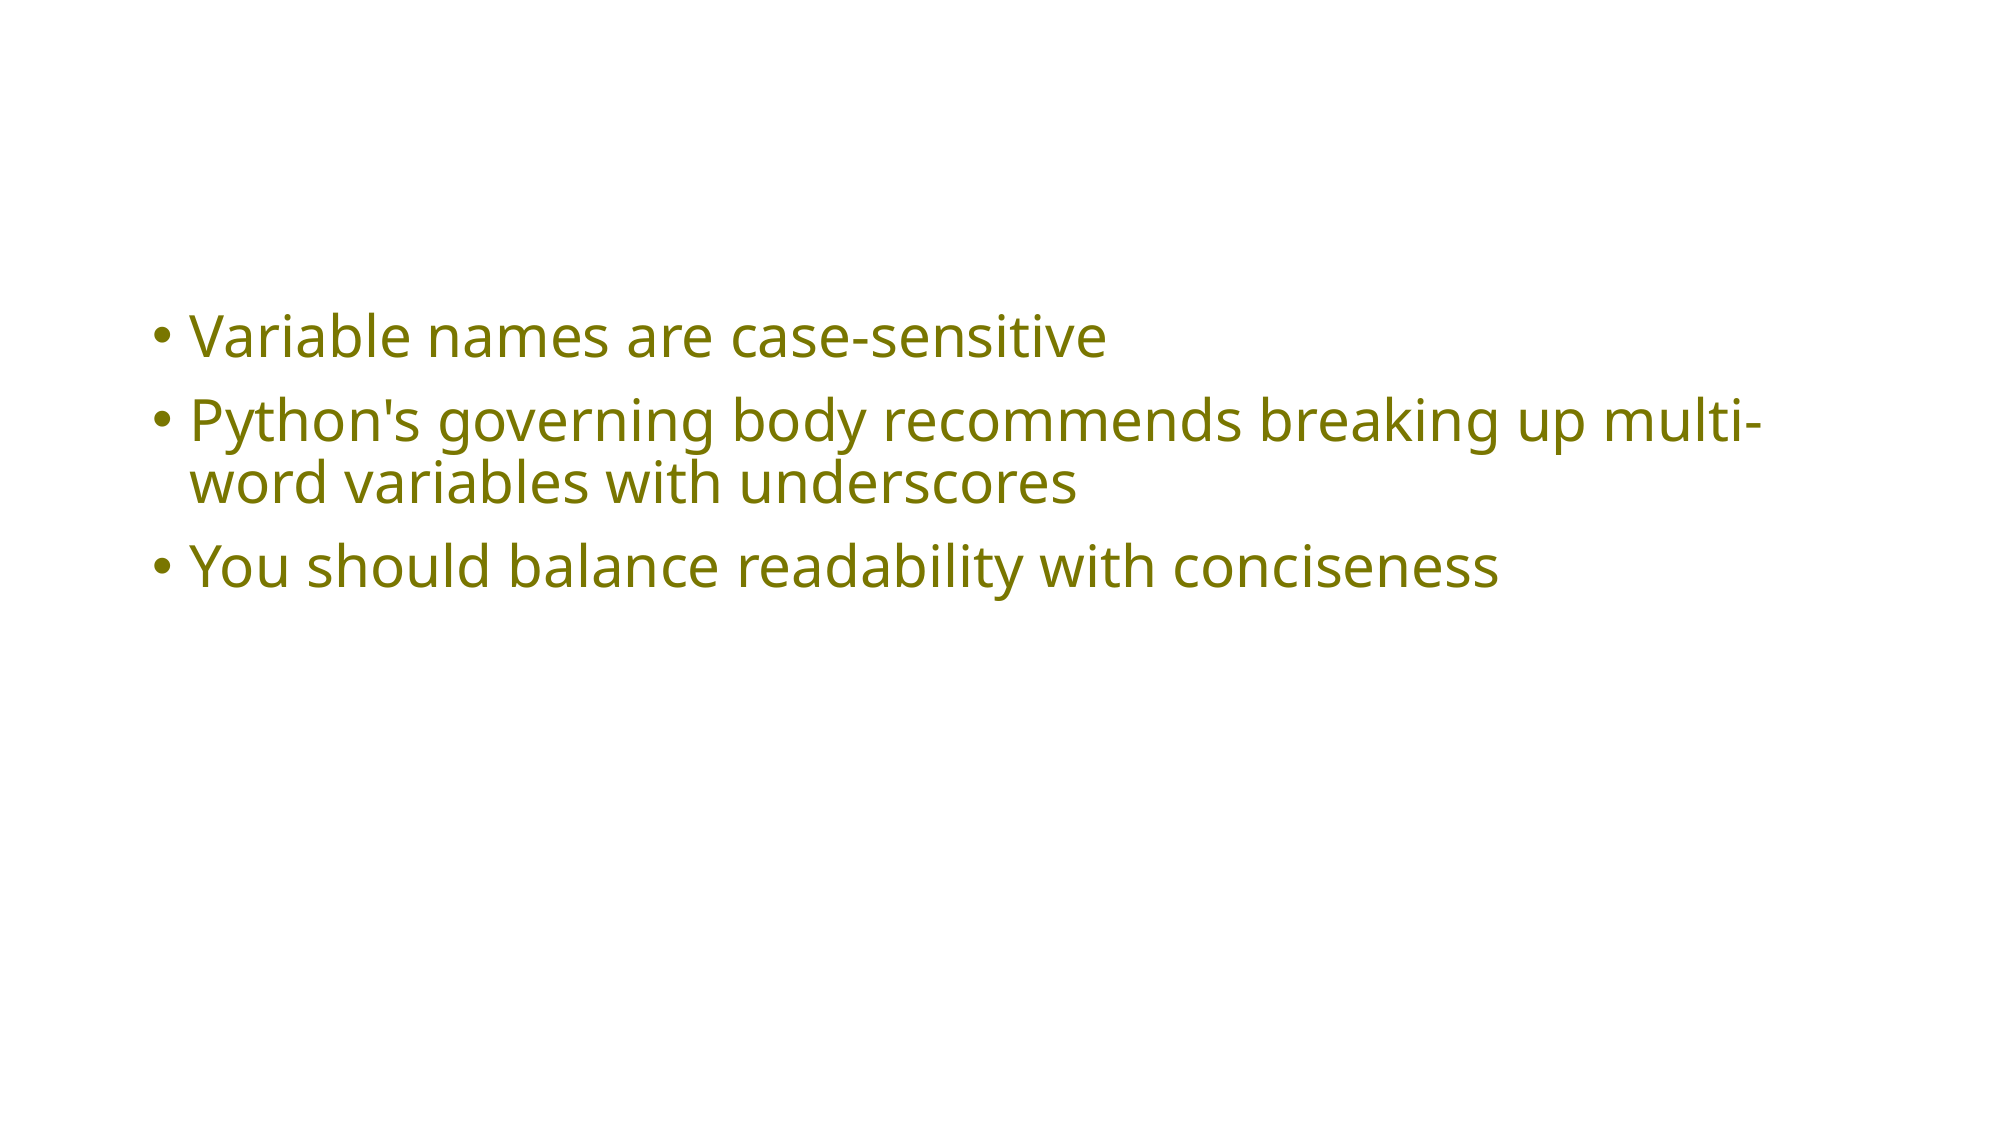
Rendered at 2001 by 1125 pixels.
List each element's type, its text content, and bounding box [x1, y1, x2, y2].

list Variable names are case-sensitive Python's governing body recommends breaking up multi-word variables with underscores You should balance readability with conciseness [137, 299, 1863, 1014]
